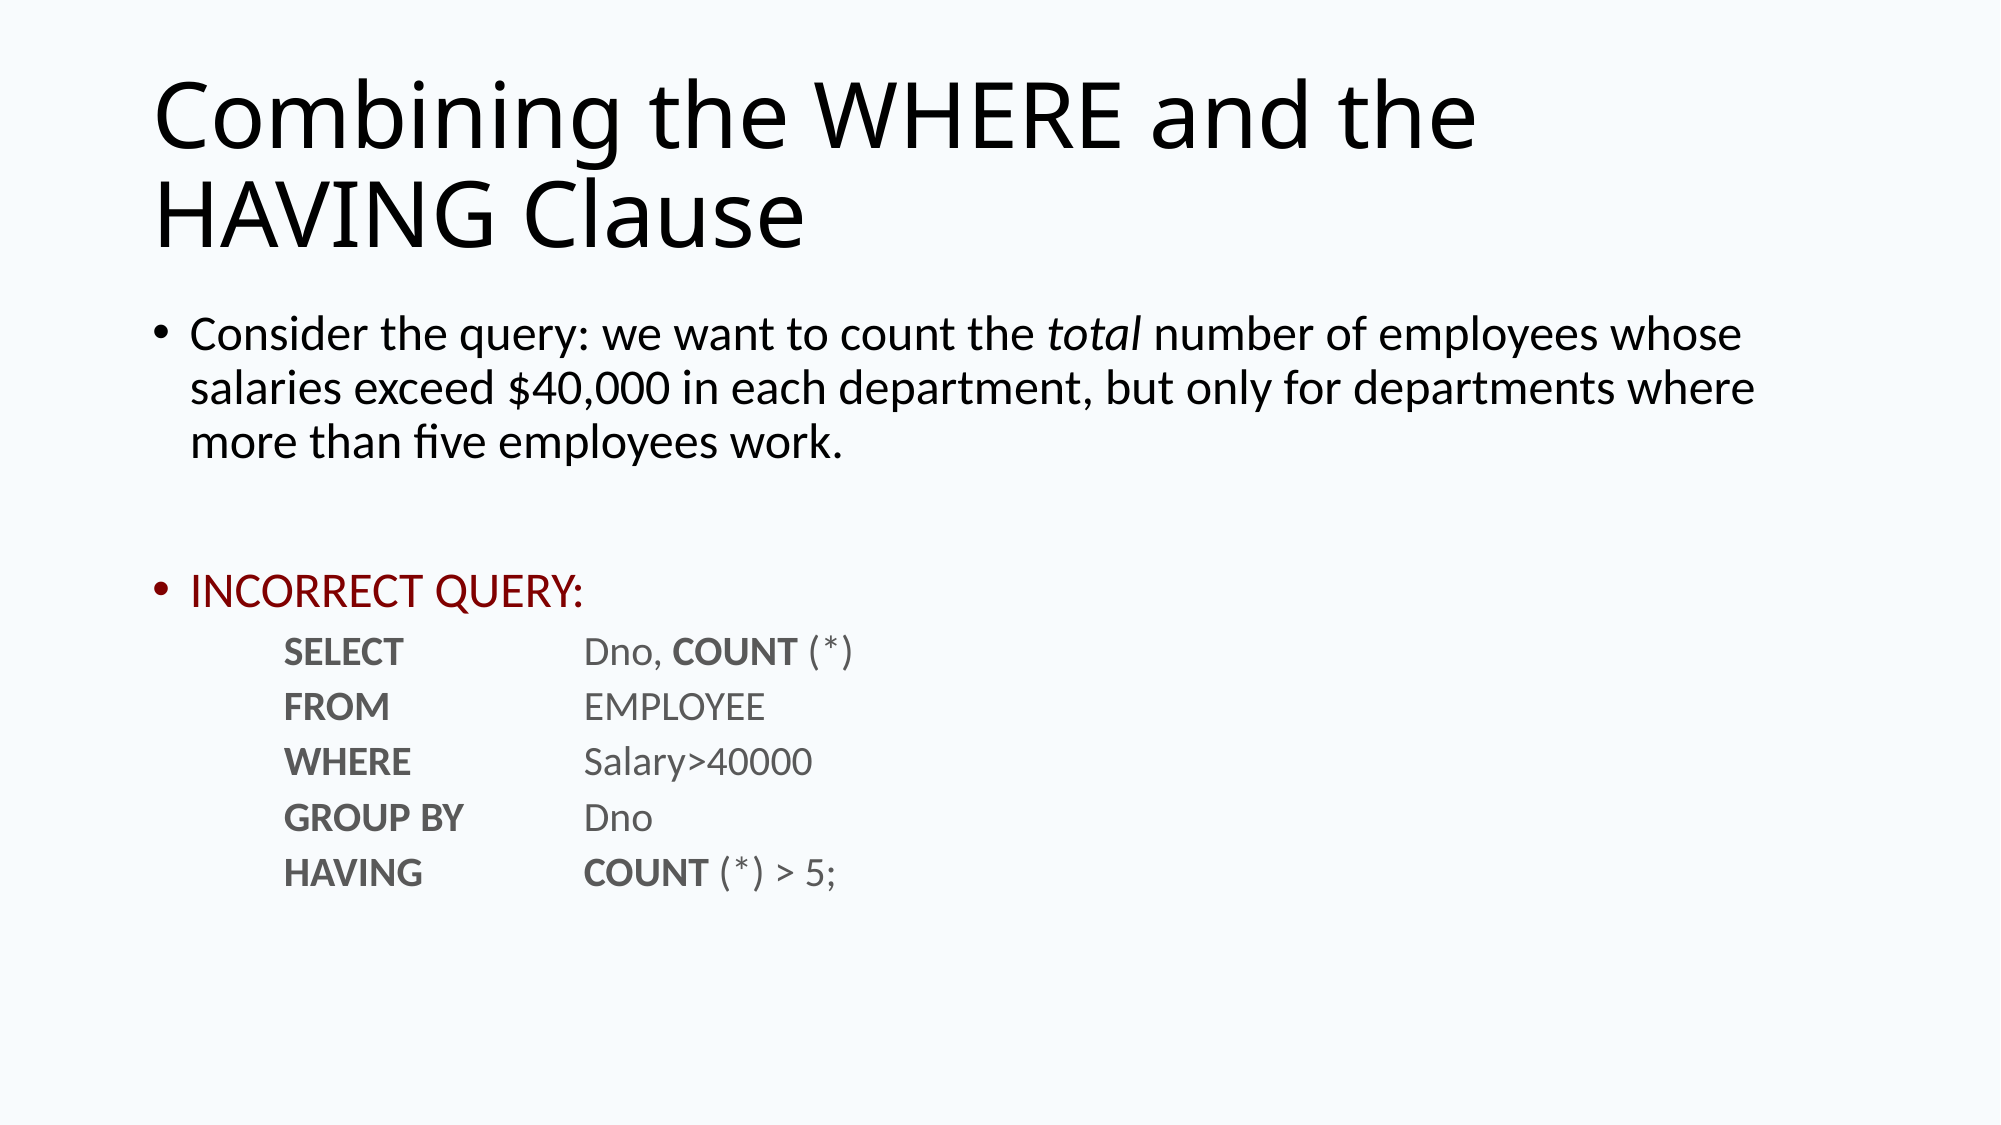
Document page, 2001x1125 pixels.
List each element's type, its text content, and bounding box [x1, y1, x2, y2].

title Combining the WHERE and the HAVING Clause [137, 59, 1863, 278]
list Consider the query: we want to count the total number of employees whose salaries exceed $40,000 in each department, but only for departments where more than five employees work. INCORRECT QUERY: SELECT Dno, COUNT (*) FROM EMPLOYEE WHERE Salary>40000 GROUP BY Dno HAVING COUNT (*) > 5; [137, 299, 1863, 1014]
